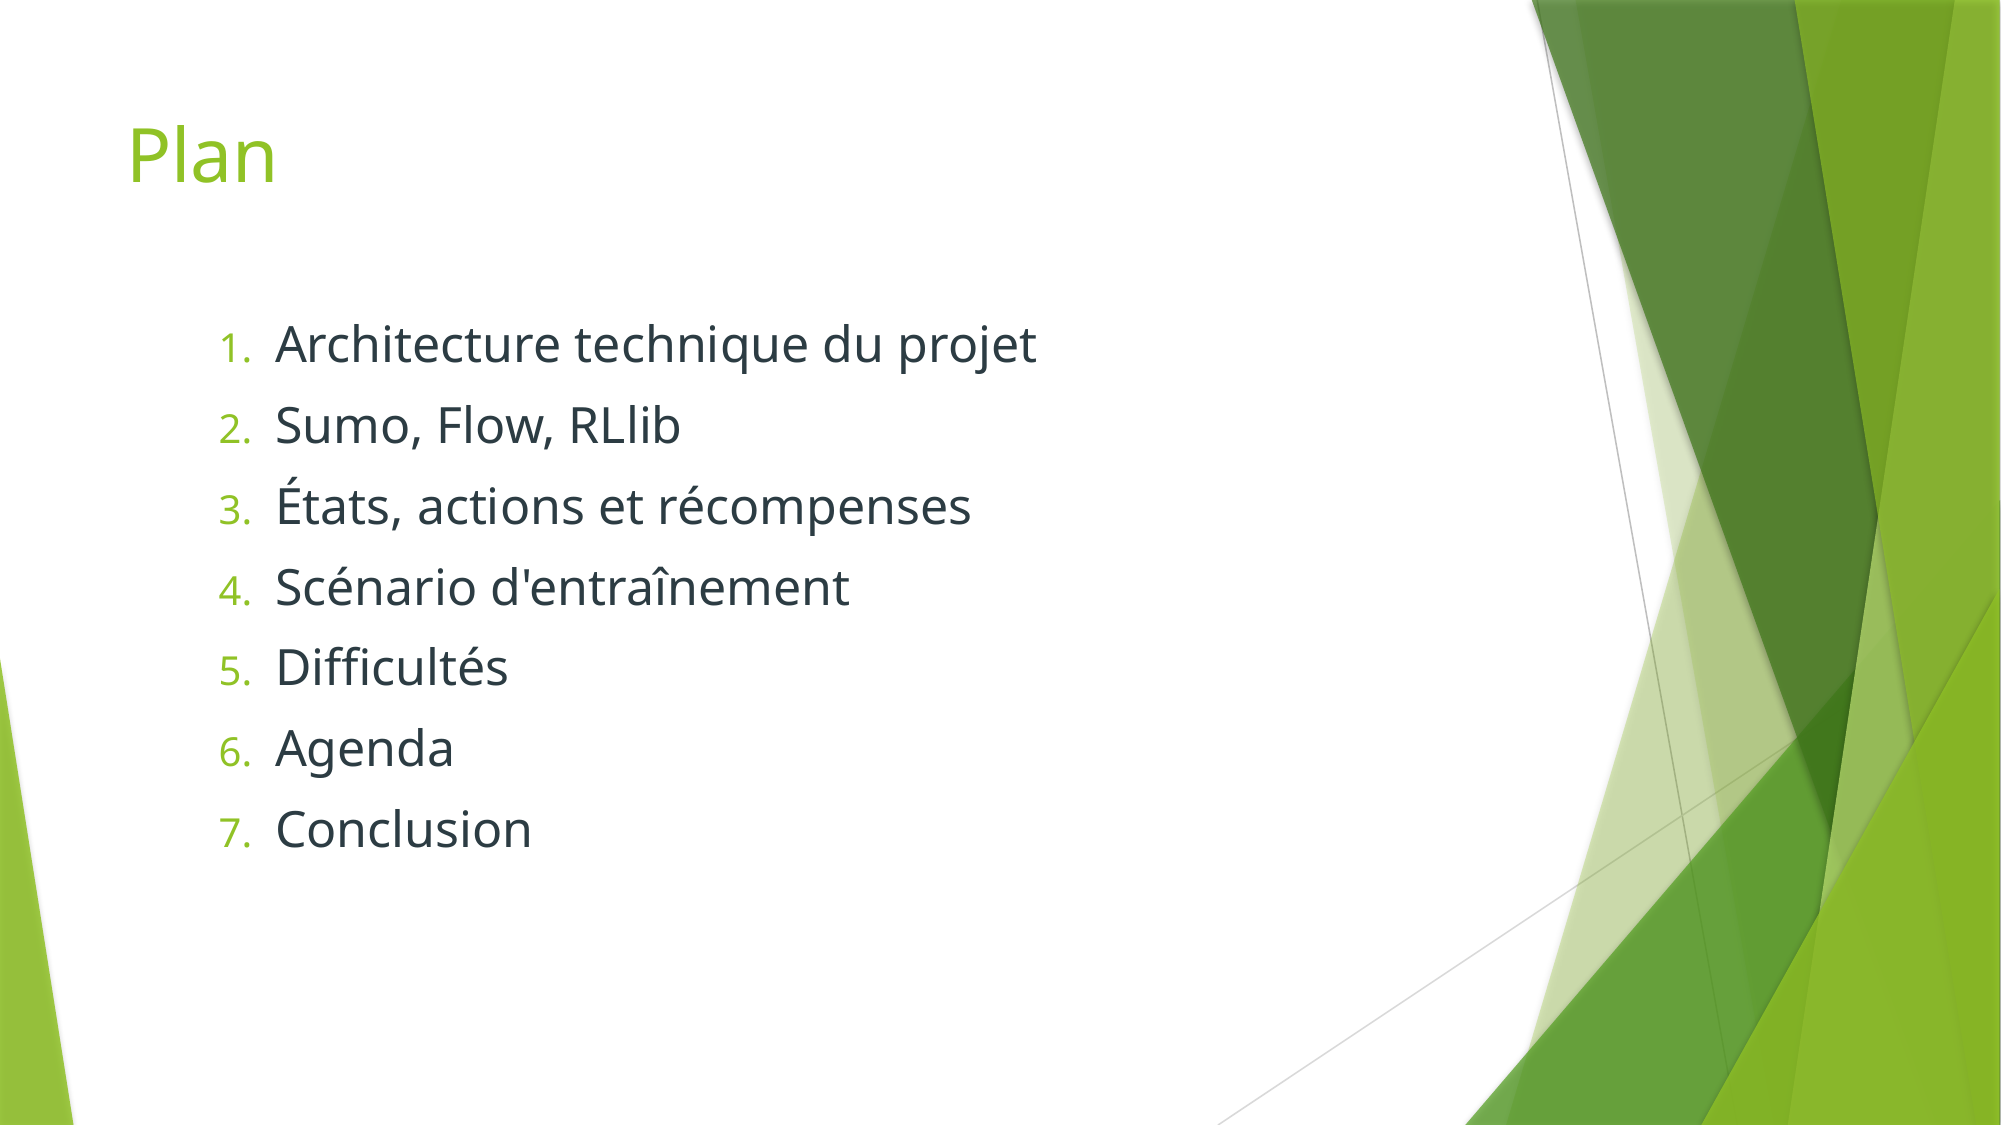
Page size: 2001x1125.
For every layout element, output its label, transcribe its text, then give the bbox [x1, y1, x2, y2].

list Architecture technique du projet Sumo, Flow, RLlib États, actions et récompenses Scénario d'entraînement Difficultés Agenda Conclusion [203, 305, 1284, 913]
title Plan [111, 99, 1522, 317]
